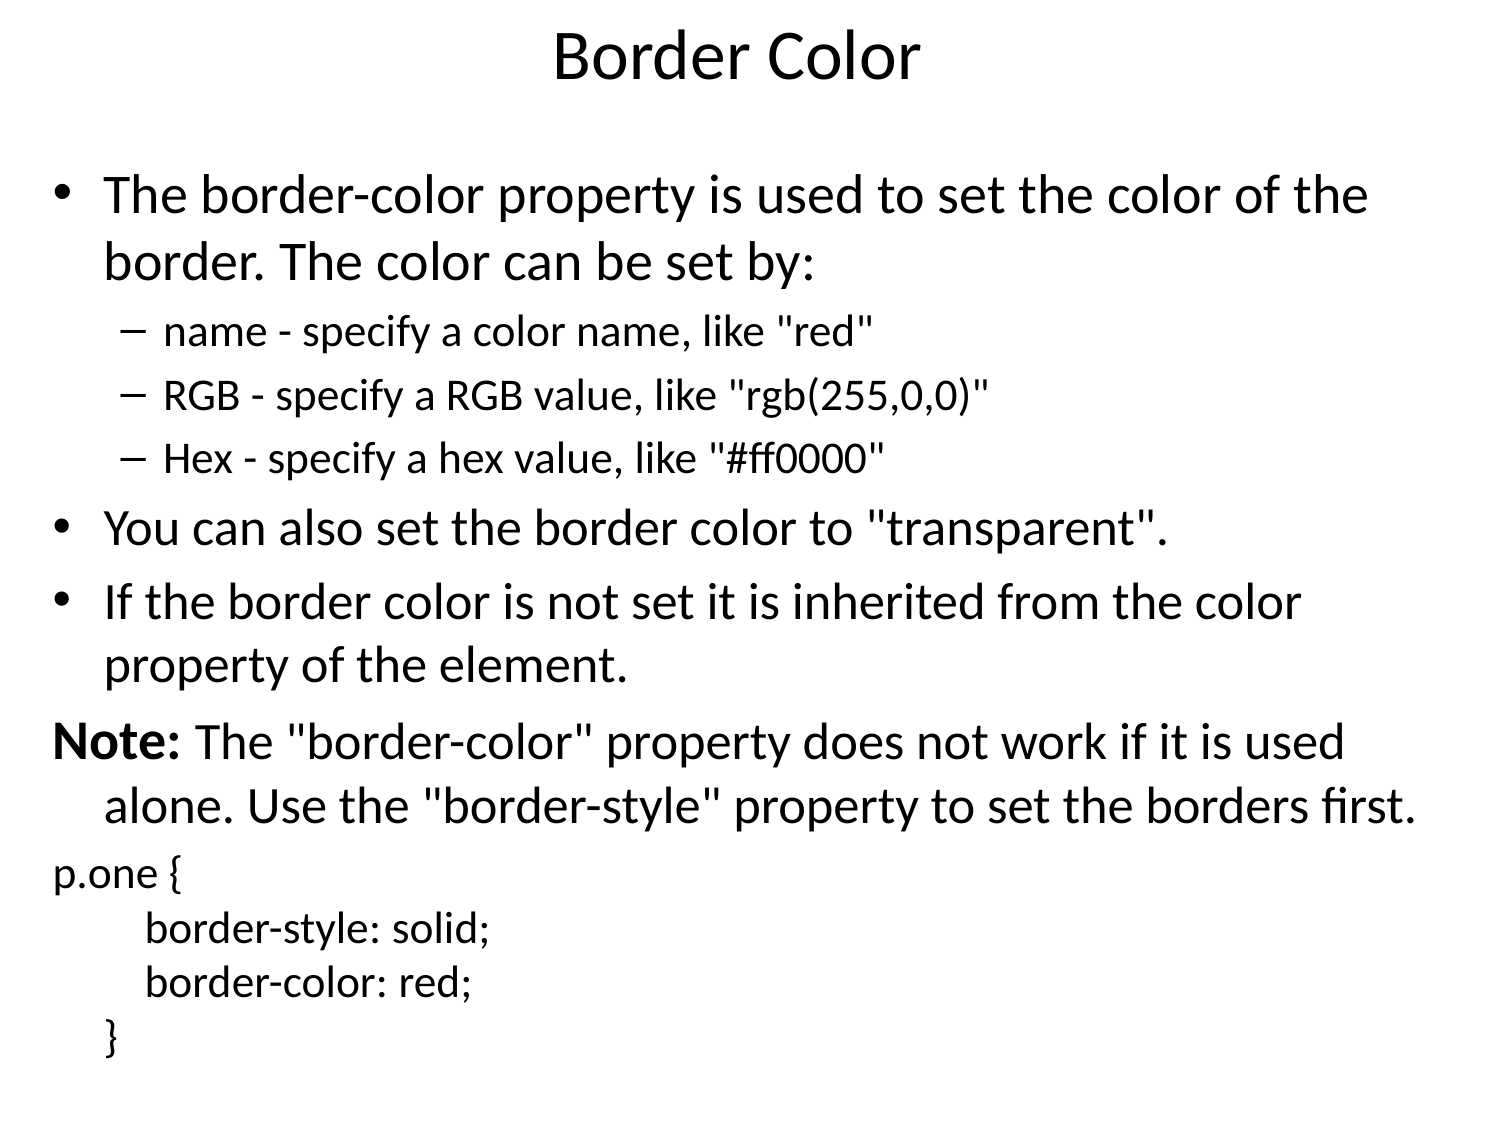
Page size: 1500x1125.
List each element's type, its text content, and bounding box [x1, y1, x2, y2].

title Border Color [62, 0, 1413, 149]
list The border-color property is used to set the color of the border. The color can be set by: name - specify a color name, like "red" RGB - specify a RGB value, like "rgb(255,0,0)" Hex - specify a hex value, like "#ff0000" You can also set the border color to "transparent". If the border color is not set it is inherited from the color property of the element. Note: The "border-color" property does not work if it is used alone. Use the "border-style" property to set the borders first. p.one { border-style: solid; border-color: red; } [37, 149, 1463, 1113]
